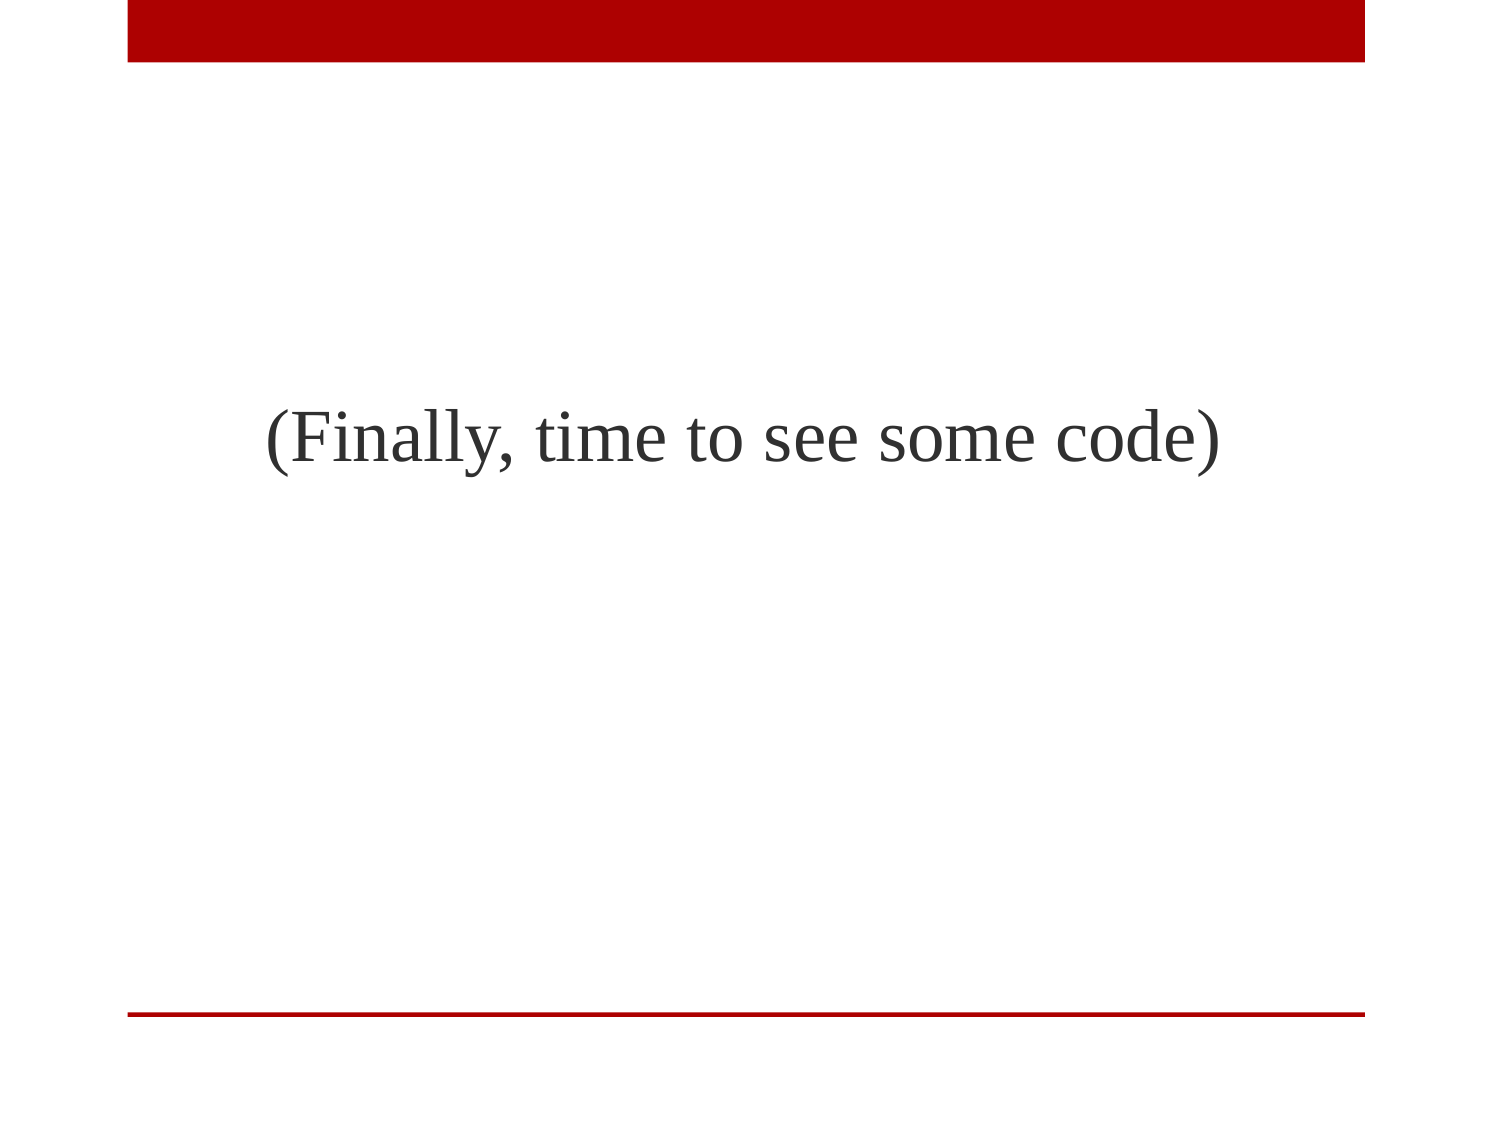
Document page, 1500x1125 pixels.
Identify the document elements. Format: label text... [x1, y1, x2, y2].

list (Finally, time to see some code) [125, 112, 1363, 750]
